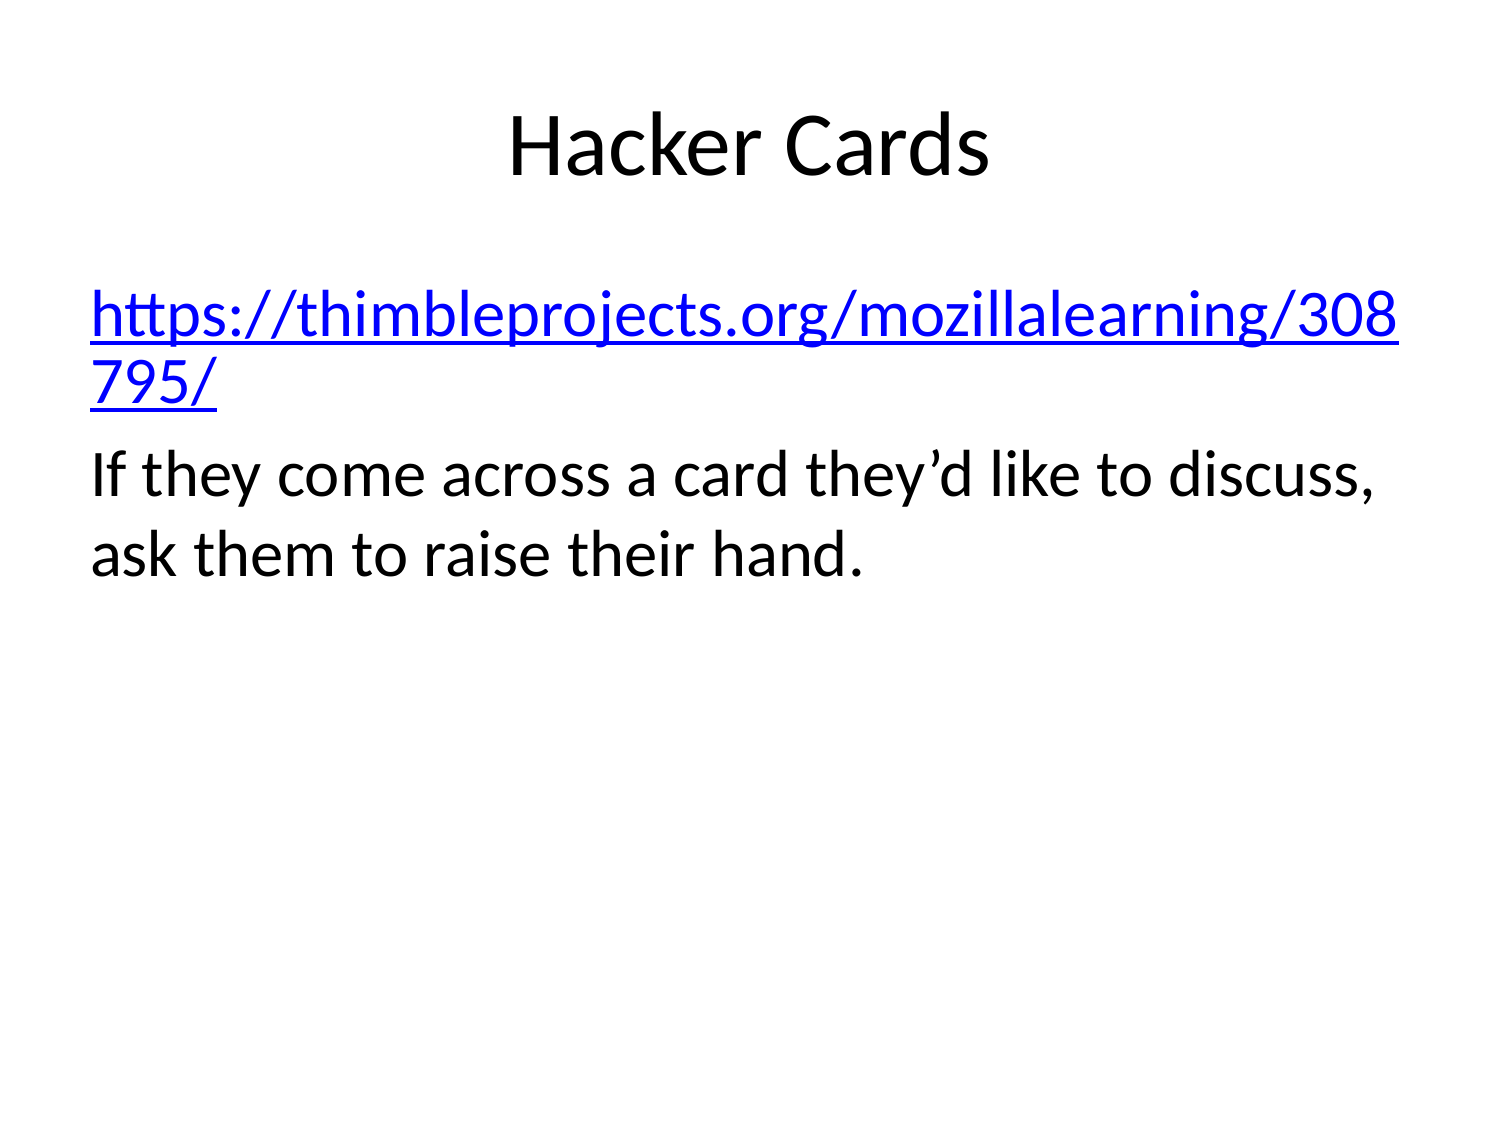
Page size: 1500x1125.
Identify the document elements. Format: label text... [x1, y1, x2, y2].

list https://thimbleprojects.org/mozillalearning/308795/ If they come across a card they’d like to discuss, ask them to raise their hand. [75, 262, 1425, 1005]
title Hacker Cards [75, 45, 1425, 233]
